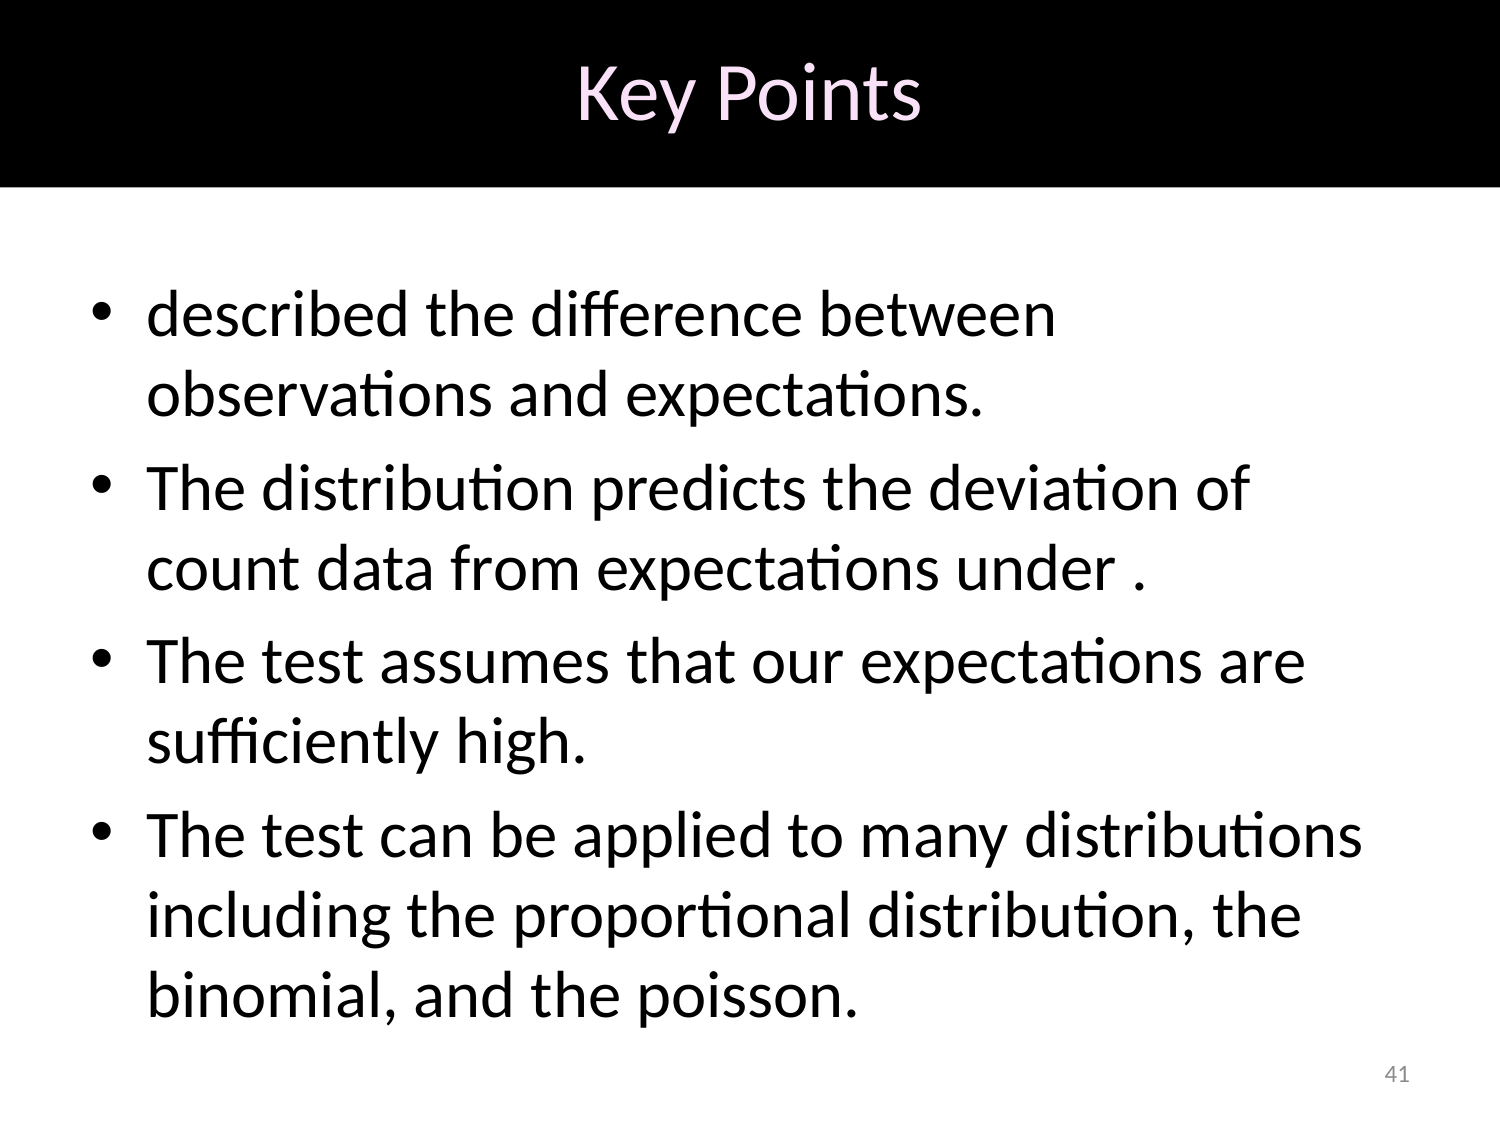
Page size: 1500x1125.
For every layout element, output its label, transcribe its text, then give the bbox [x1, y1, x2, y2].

slide_number 41 [1074, 1042, 1425, 1103]
title Key Points [0, 0, 1500, 188]
